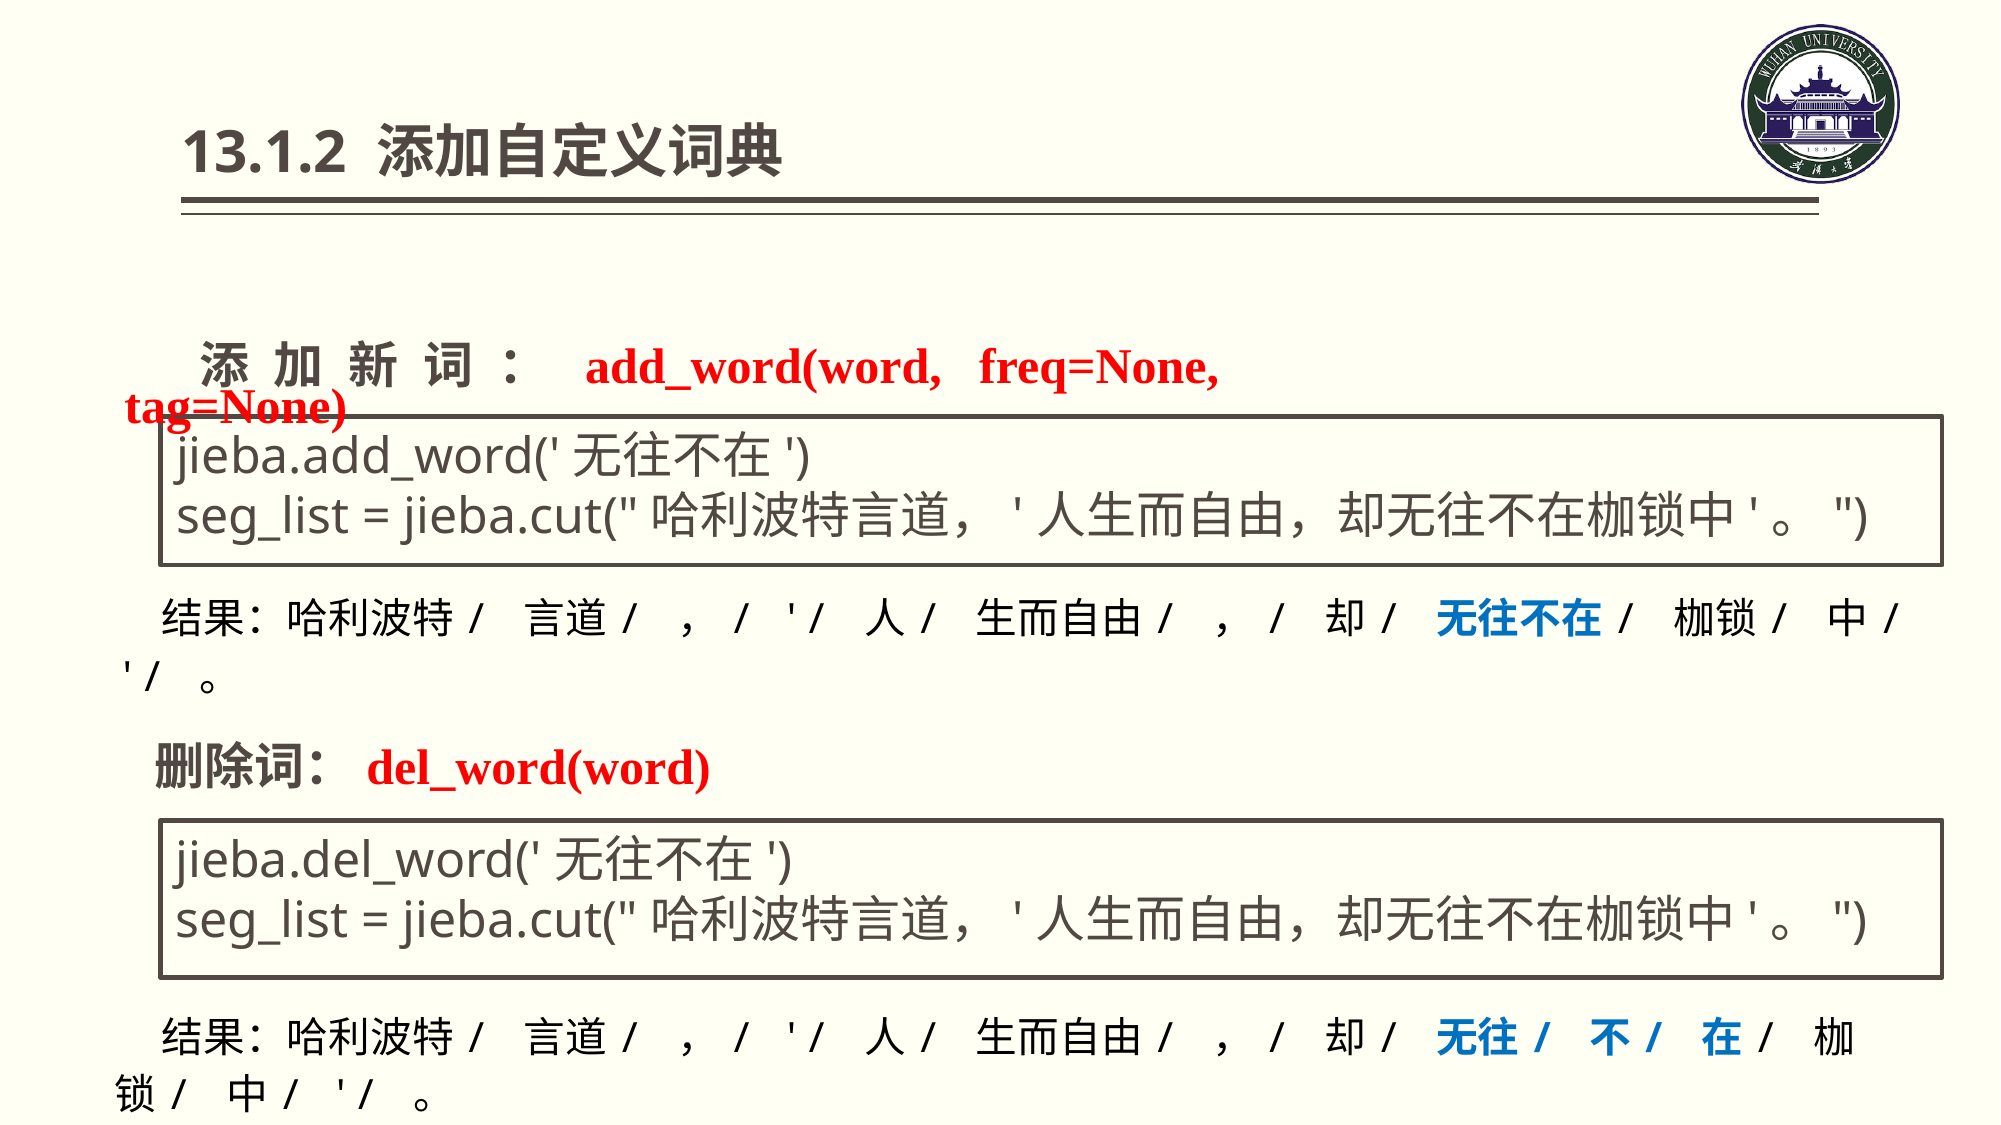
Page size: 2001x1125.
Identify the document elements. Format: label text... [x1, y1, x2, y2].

text_box 结果：哈利波特/ 言道/ ，/ '/ 人/ 生而自由/ ，/ 却/ 无往不在/ 枷锁/ 中/ '/ 。 [100, 577, 1981, 708]
text_box [157, 412, 1946, 569]
title 13.1.2 添加自定义词典 [181, 12, 1819, 193]
text_box 删除词：del_word(word) [139, 726, 726, 802]
text_box 添加新词：add_word(word, freq=None, tag=None) [109, 346, 1235, 401]
picture [1819, 24, 1900, 184]
text_box jieba.add_word('无往不在') seg_list = jieba.cut("哈利波特言道，'人生而自由，却无往不在枷锁中'。") [161, 415, 1981, 551]
text_box [157, 816, 1946, 981]
text_box 结果：哈利波特/ 言道/ ，/ '/ 人/ 生而自由/ ，/ 却/ 无往/ 不/ 在/ 枷锁/ 中/ '/ 。 [100, 995, 1904, 1125]
